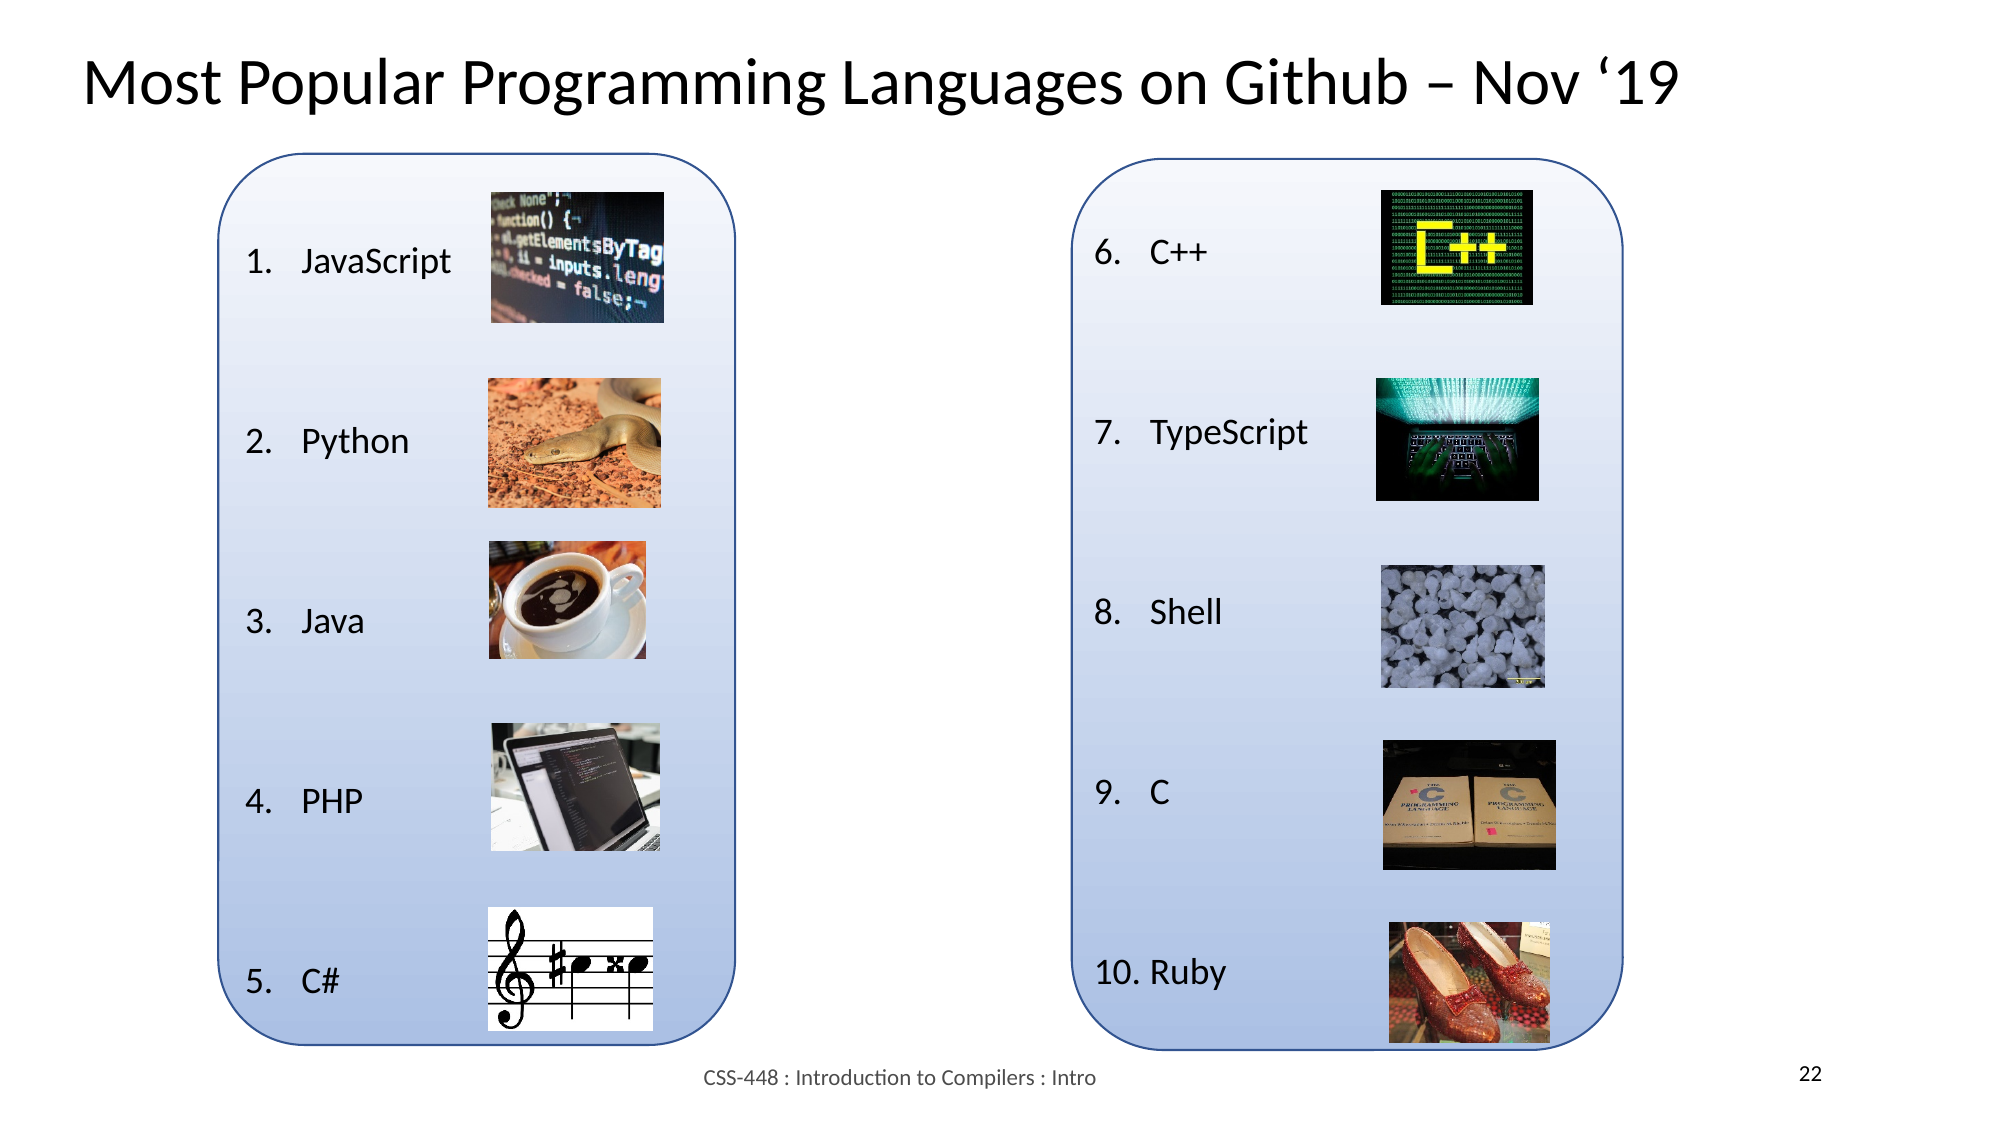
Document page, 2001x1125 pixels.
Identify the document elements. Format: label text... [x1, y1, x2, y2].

picture [488, 907, 653, 1031]
text_box JavaScript Python Java PHP C# [230, 228, 501, 1009]
picture [491, 723, 660, 851]
picture [1381, 565, 1545, 688]
text_box [217, 152, 737, 1047]
picture [1376, 378, 1540, 501]
picture [488, 378, 661, 508]
text_box C++ TypeScript Shell C Ruby [1078, 220, 1349, 1000]
text_box [1070, 157, 1624, 1052]
picture [489, 541, 646, 659]
slide_number 22 [1764, 1042, 1897, 1103]
picture [1381, 190, 1533, 305]
picture [1389, 922, 1550, 1043]
footer CSS-448 : Introduction to Compilers : Intro [688, 1050, 1312, 1103]
text_box Most Popular Programming Languages on Github – Nov ‘19 [67, 30, 1784, 126]
picture [491, 192, 664, 323]
picture [1383, 740, 1556, 870]
